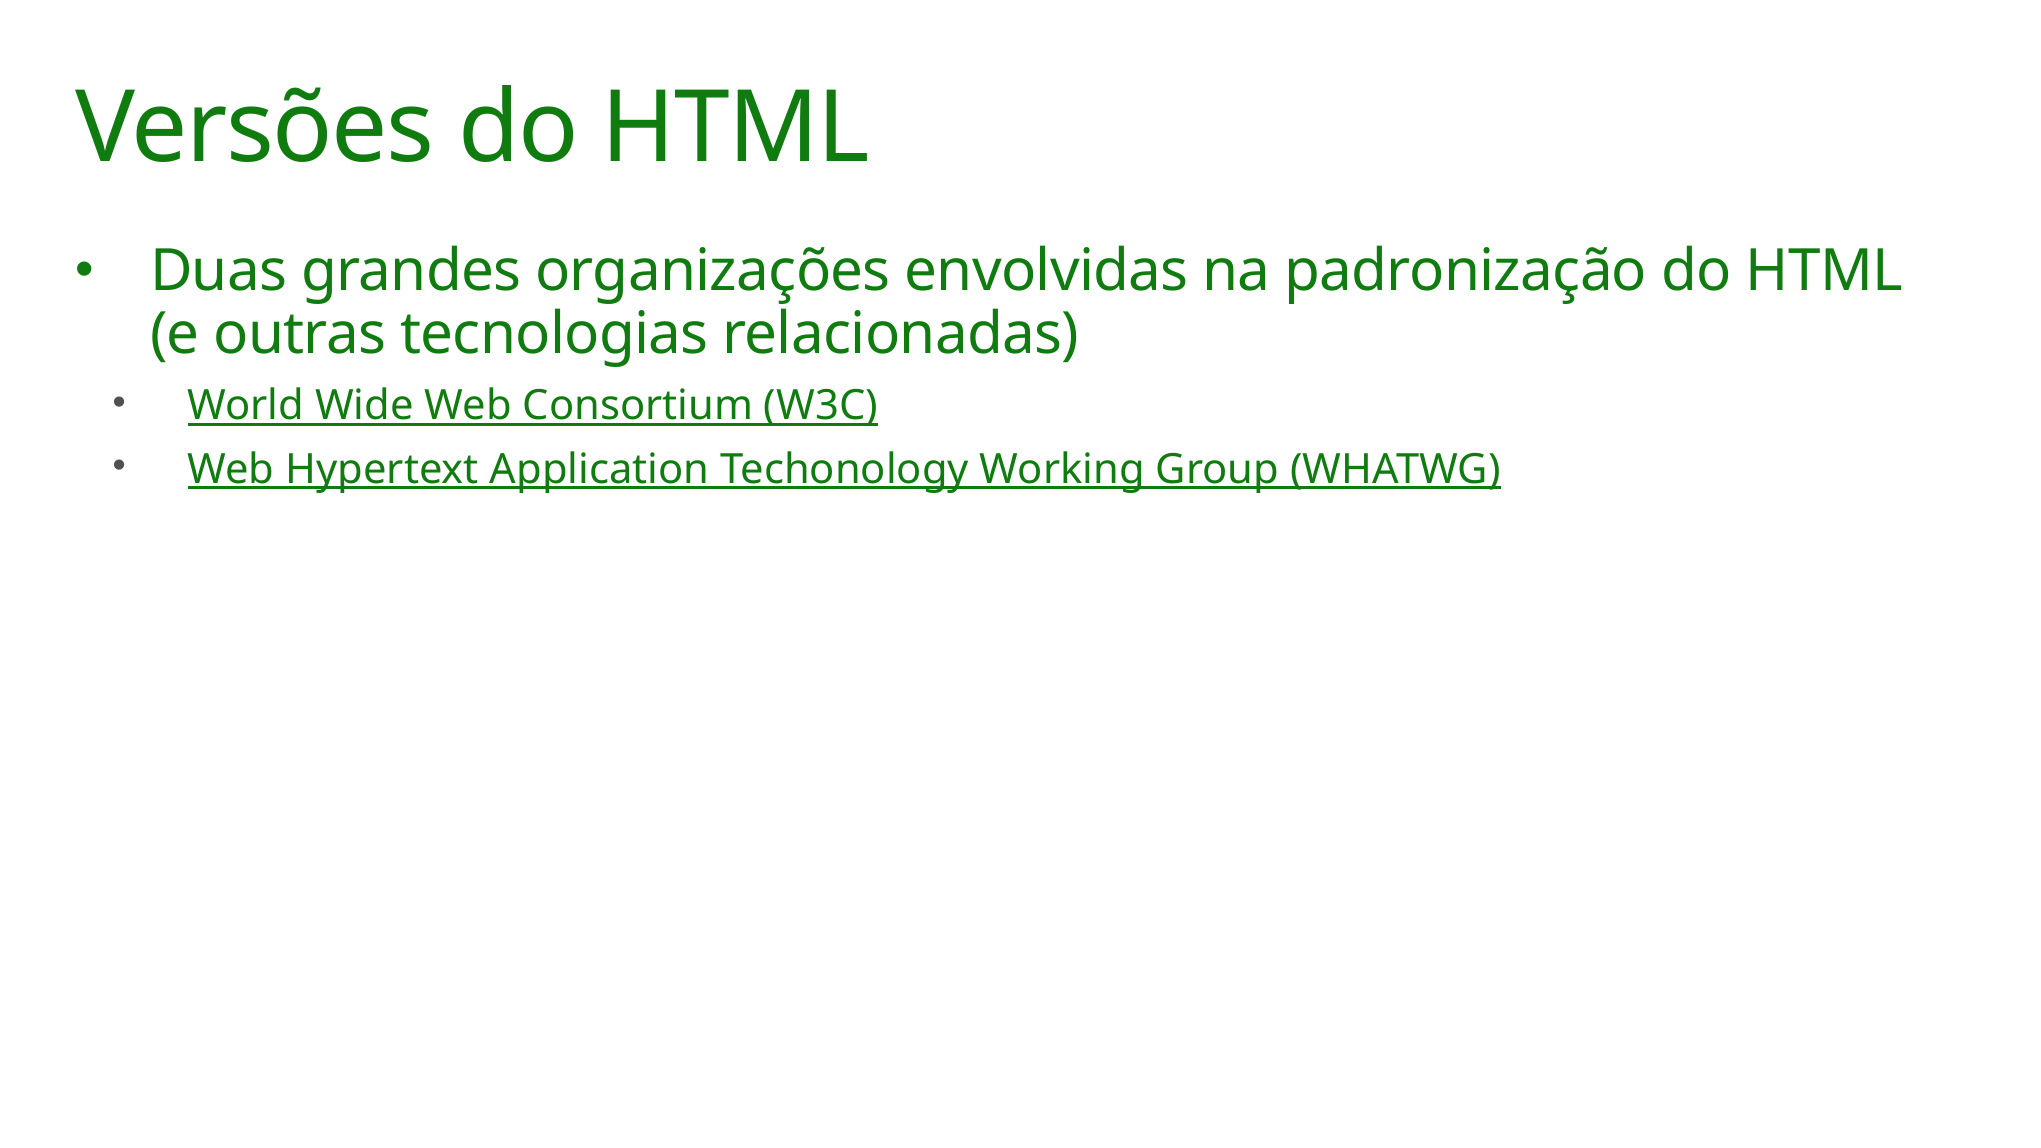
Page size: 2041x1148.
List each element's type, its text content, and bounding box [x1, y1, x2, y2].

title Versões do HTML [60, 60, 1980, 210]
list Duas grandes organizações envolvidas na padronização do HTML (e outras tecnologias relacionadas) World Wide Web Consortium (W3C) Web Hypertext Application Techonology Working Group (WHATWG) [60, 225, 1980, 499]
